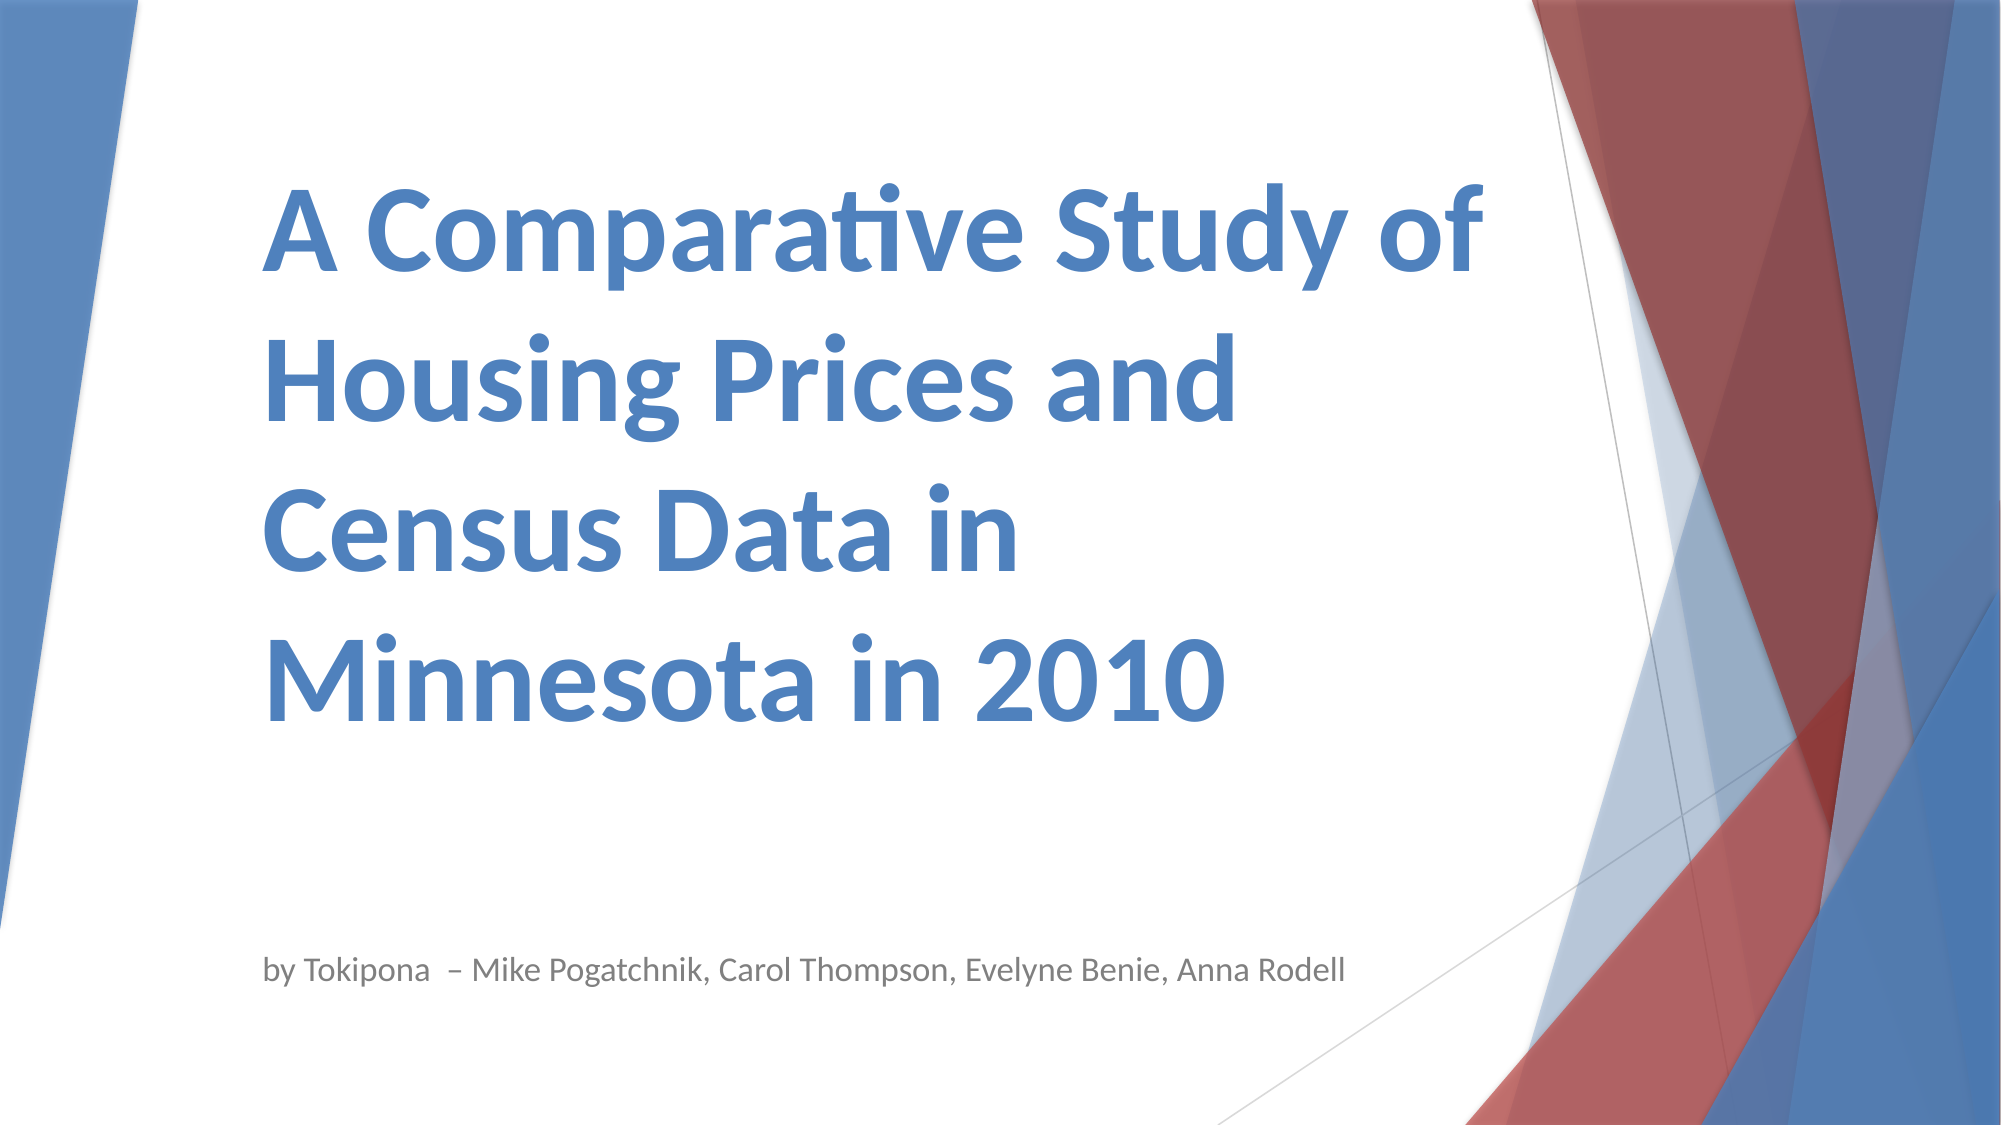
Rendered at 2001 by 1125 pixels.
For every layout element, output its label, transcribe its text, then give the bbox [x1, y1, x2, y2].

title A Comparative Study of Housing Prices and Census Data in Minnesota in 2010 [247, 484, 1522, 755]
subtitle by Tokipona – Mike Pogatchnik, Carol Thompson, Evelyne Benie, Anna Rodell [247, 816, 1522, 997]
